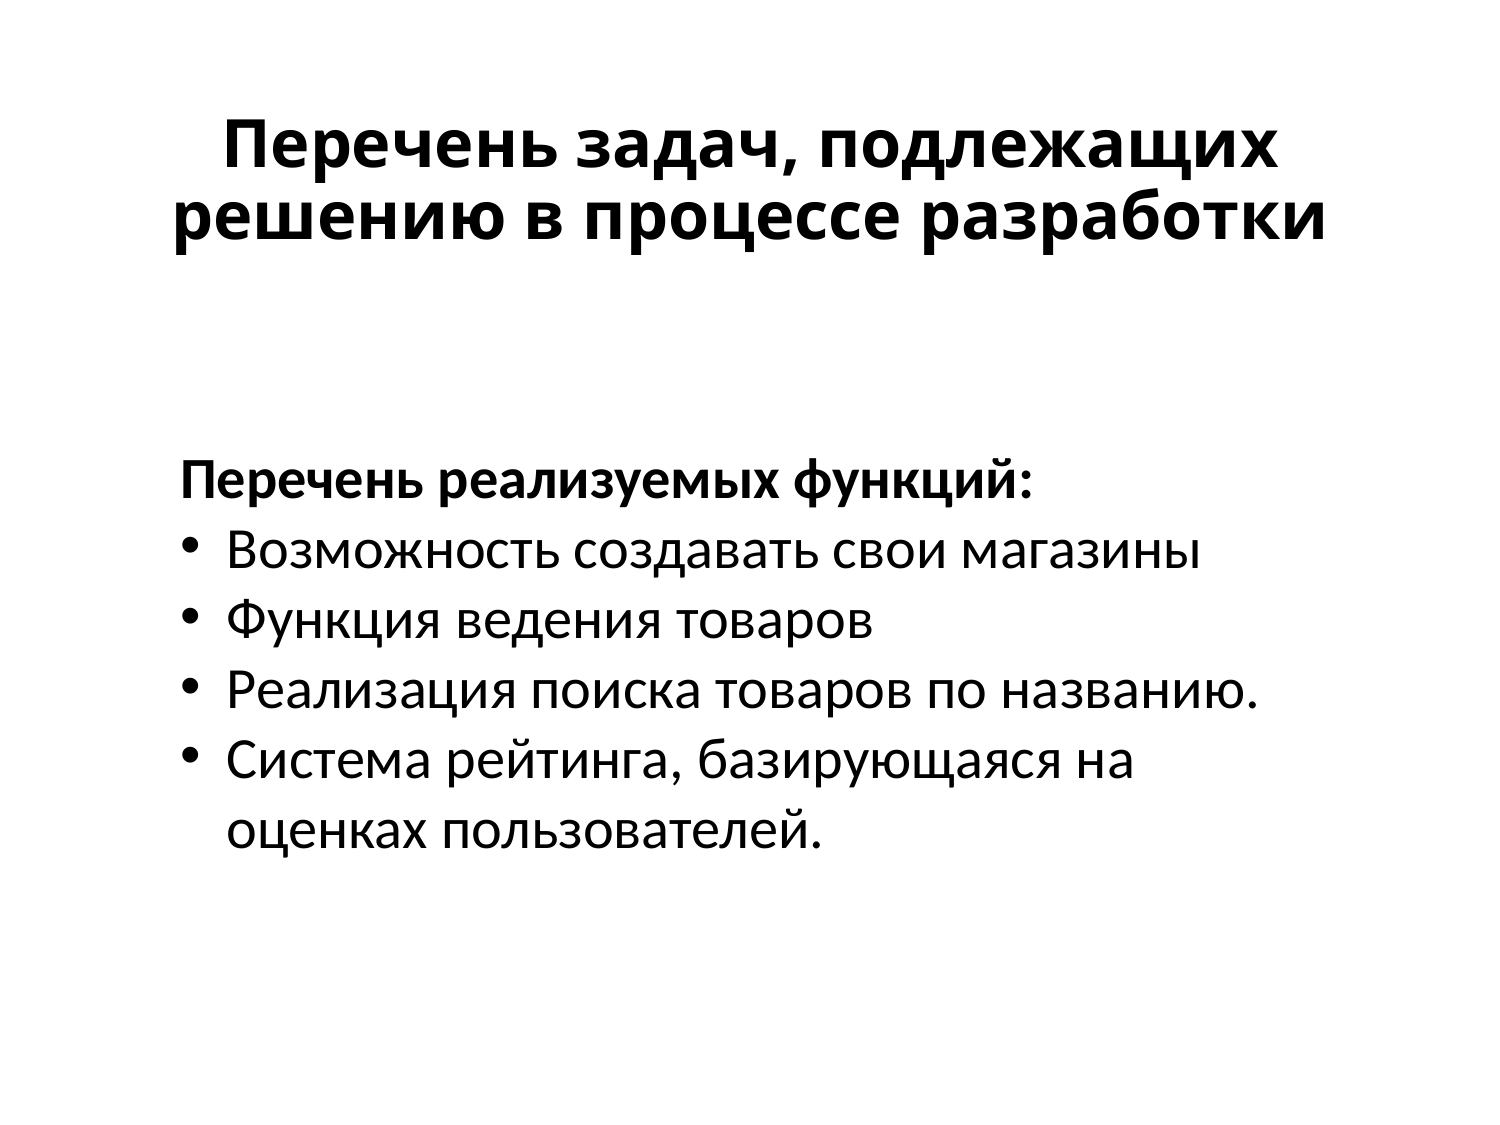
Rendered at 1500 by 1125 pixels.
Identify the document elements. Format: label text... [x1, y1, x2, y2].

title Перечень задач, подлежащих решению в процессе разработки [75, 101, 1425, 263]
text_box Перечень реализуемых функций: Возможность создавать свои магазины Функция ведения товаров Реализация поиска товаров по названию. Система рейтинга, базирующаяся на оценках пользователей. [165, 432, 1335, 868]
